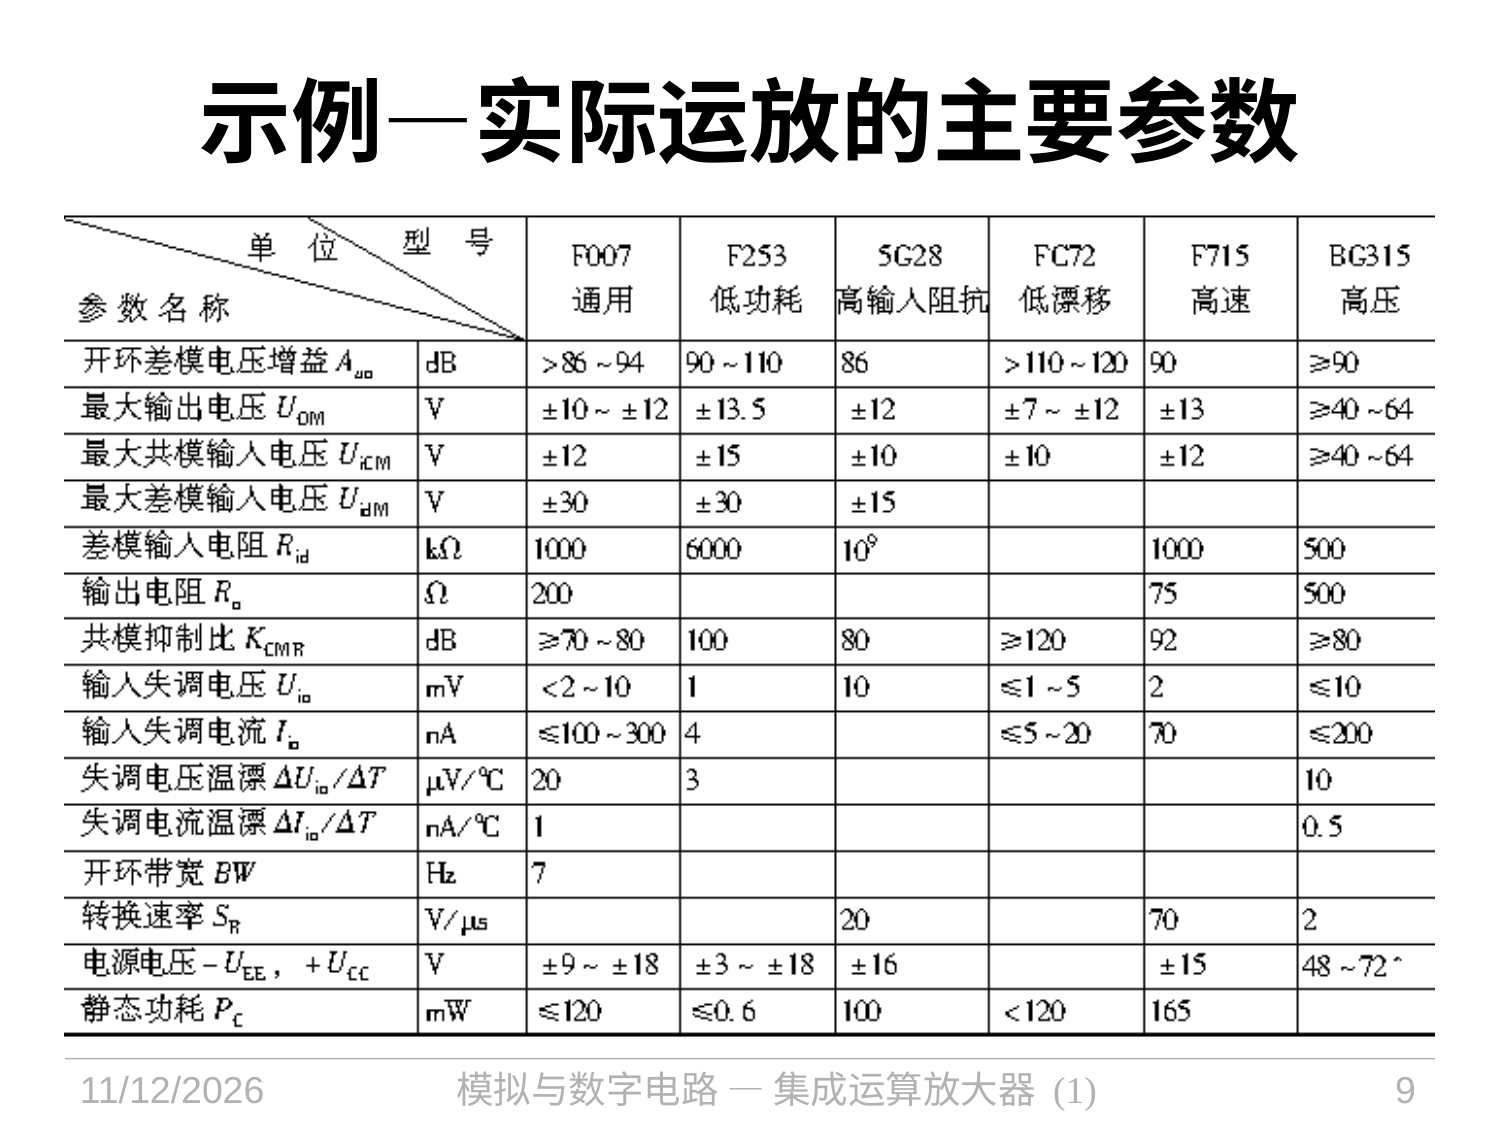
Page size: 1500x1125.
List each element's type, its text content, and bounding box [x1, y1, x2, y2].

slide_number 9 [1230, 1058, 1431, 1125]
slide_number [64, 1058, 348, 1125]
picture [64, 213, 1436, 1039]
title 示例—实际运放的主要参数 [75, 24, 1425, 212]
footer 模拟与数字电路 — 集成运算放大器 (1) [373, 1058, 1179, 1125]
